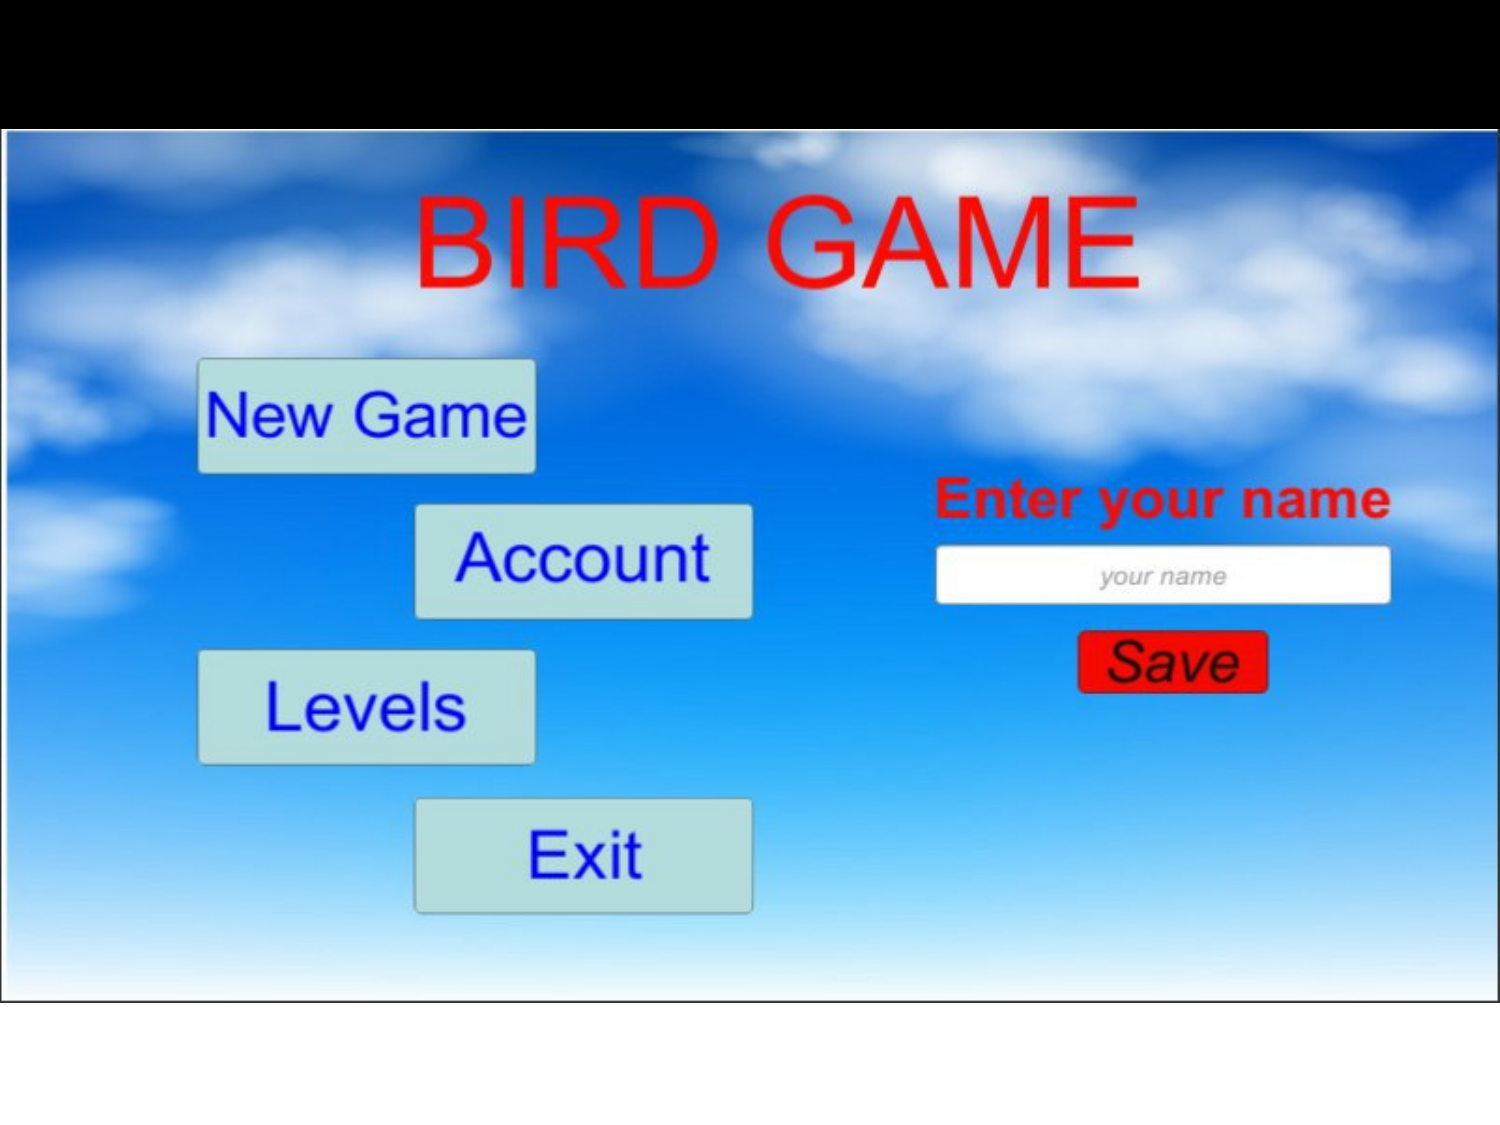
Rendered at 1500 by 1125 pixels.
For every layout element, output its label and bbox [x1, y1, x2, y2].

picture [0, 129, 1500, 1003]
